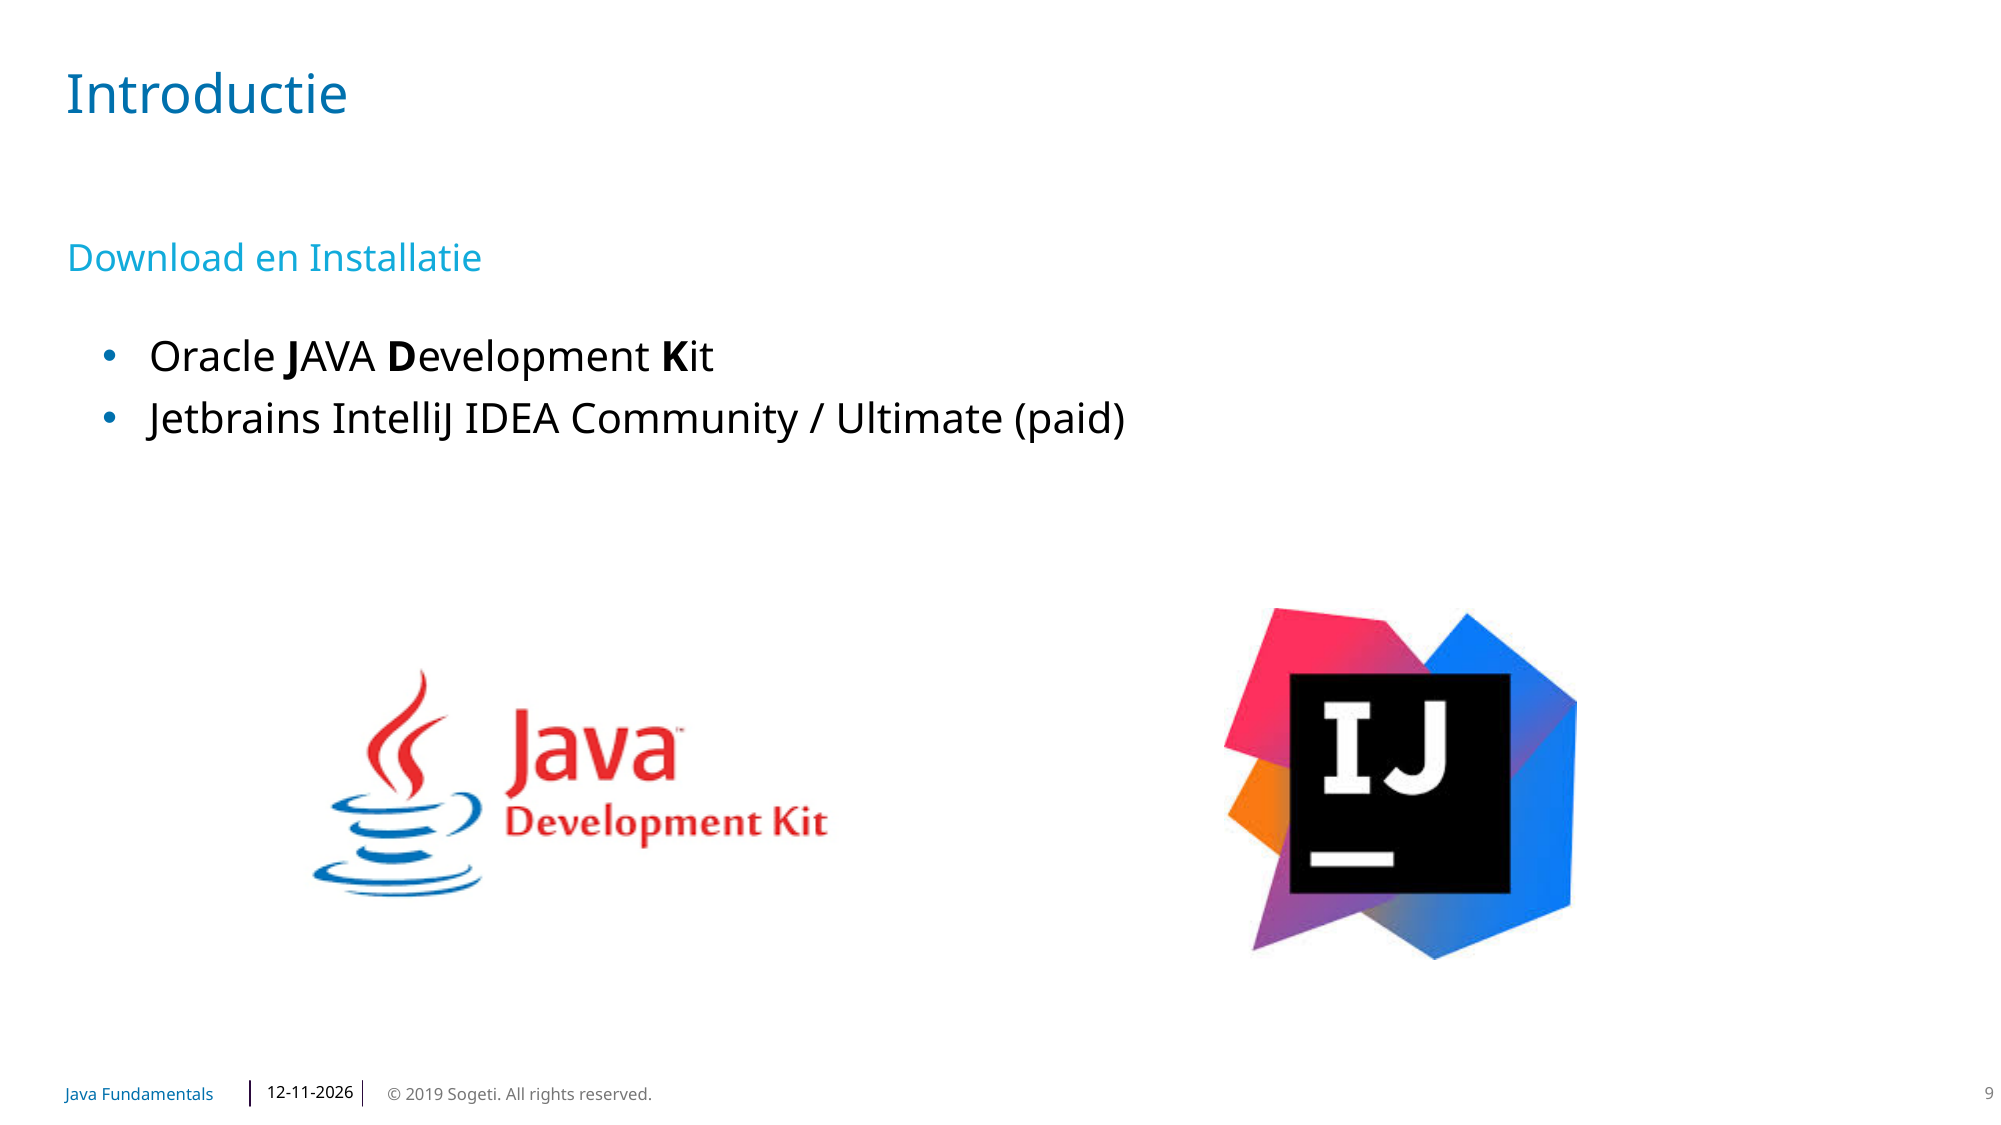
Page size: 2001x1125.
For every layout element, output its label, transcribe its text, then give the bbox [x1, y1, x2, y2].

picture [1224, 608, 1577, 961]
picture [261, 645, 900, 959]
title Introductie [66, 66, 1863, 209]
list Oracle JAVA Development Kit Jetbrains IntelliJ IDEA Community / Ultimate (paid) [102, 329, 1898, 1059]
list Download en Installatie [66, 233, 1863, 330]
